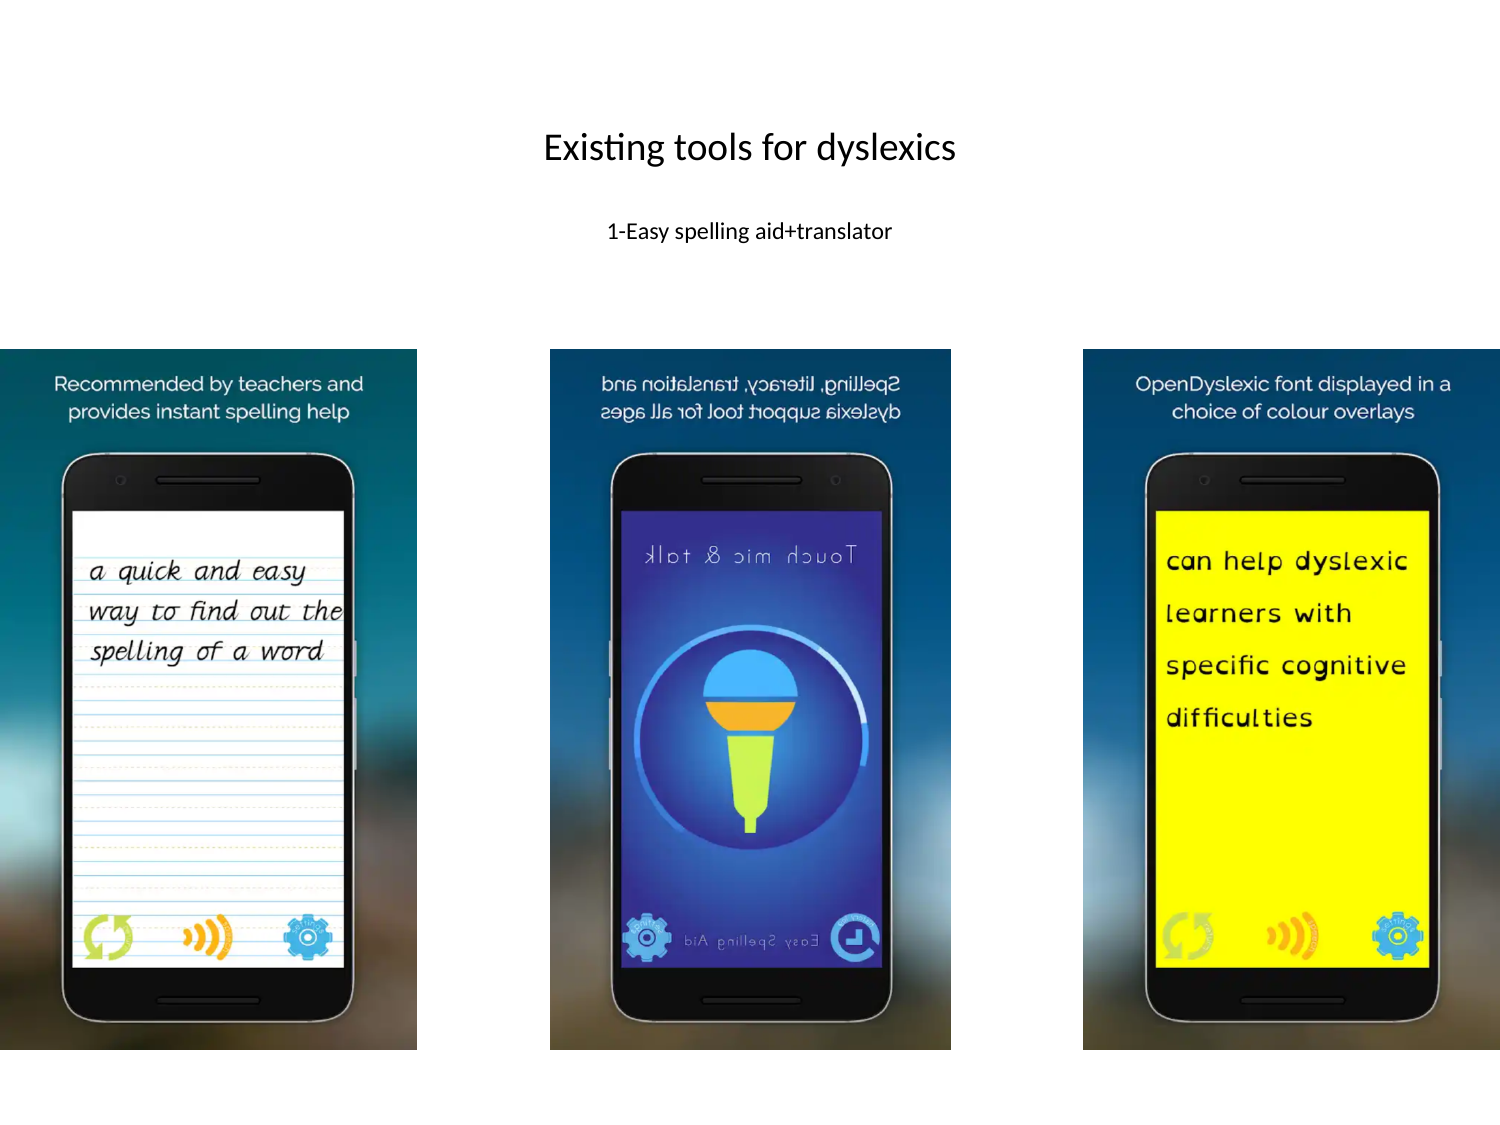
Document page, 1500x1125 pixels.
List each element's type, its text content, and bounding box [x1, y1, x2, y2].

picture [1082, 349, 1500, 1051]
picture [549, 349, 951, 1051]
picture [410, 511, 418, 517]
picture [0, 349, 418, 1051]
title Existing tools for dyslexics 1-Easy spelling aid+translator [75, 112, 1425, 300]
